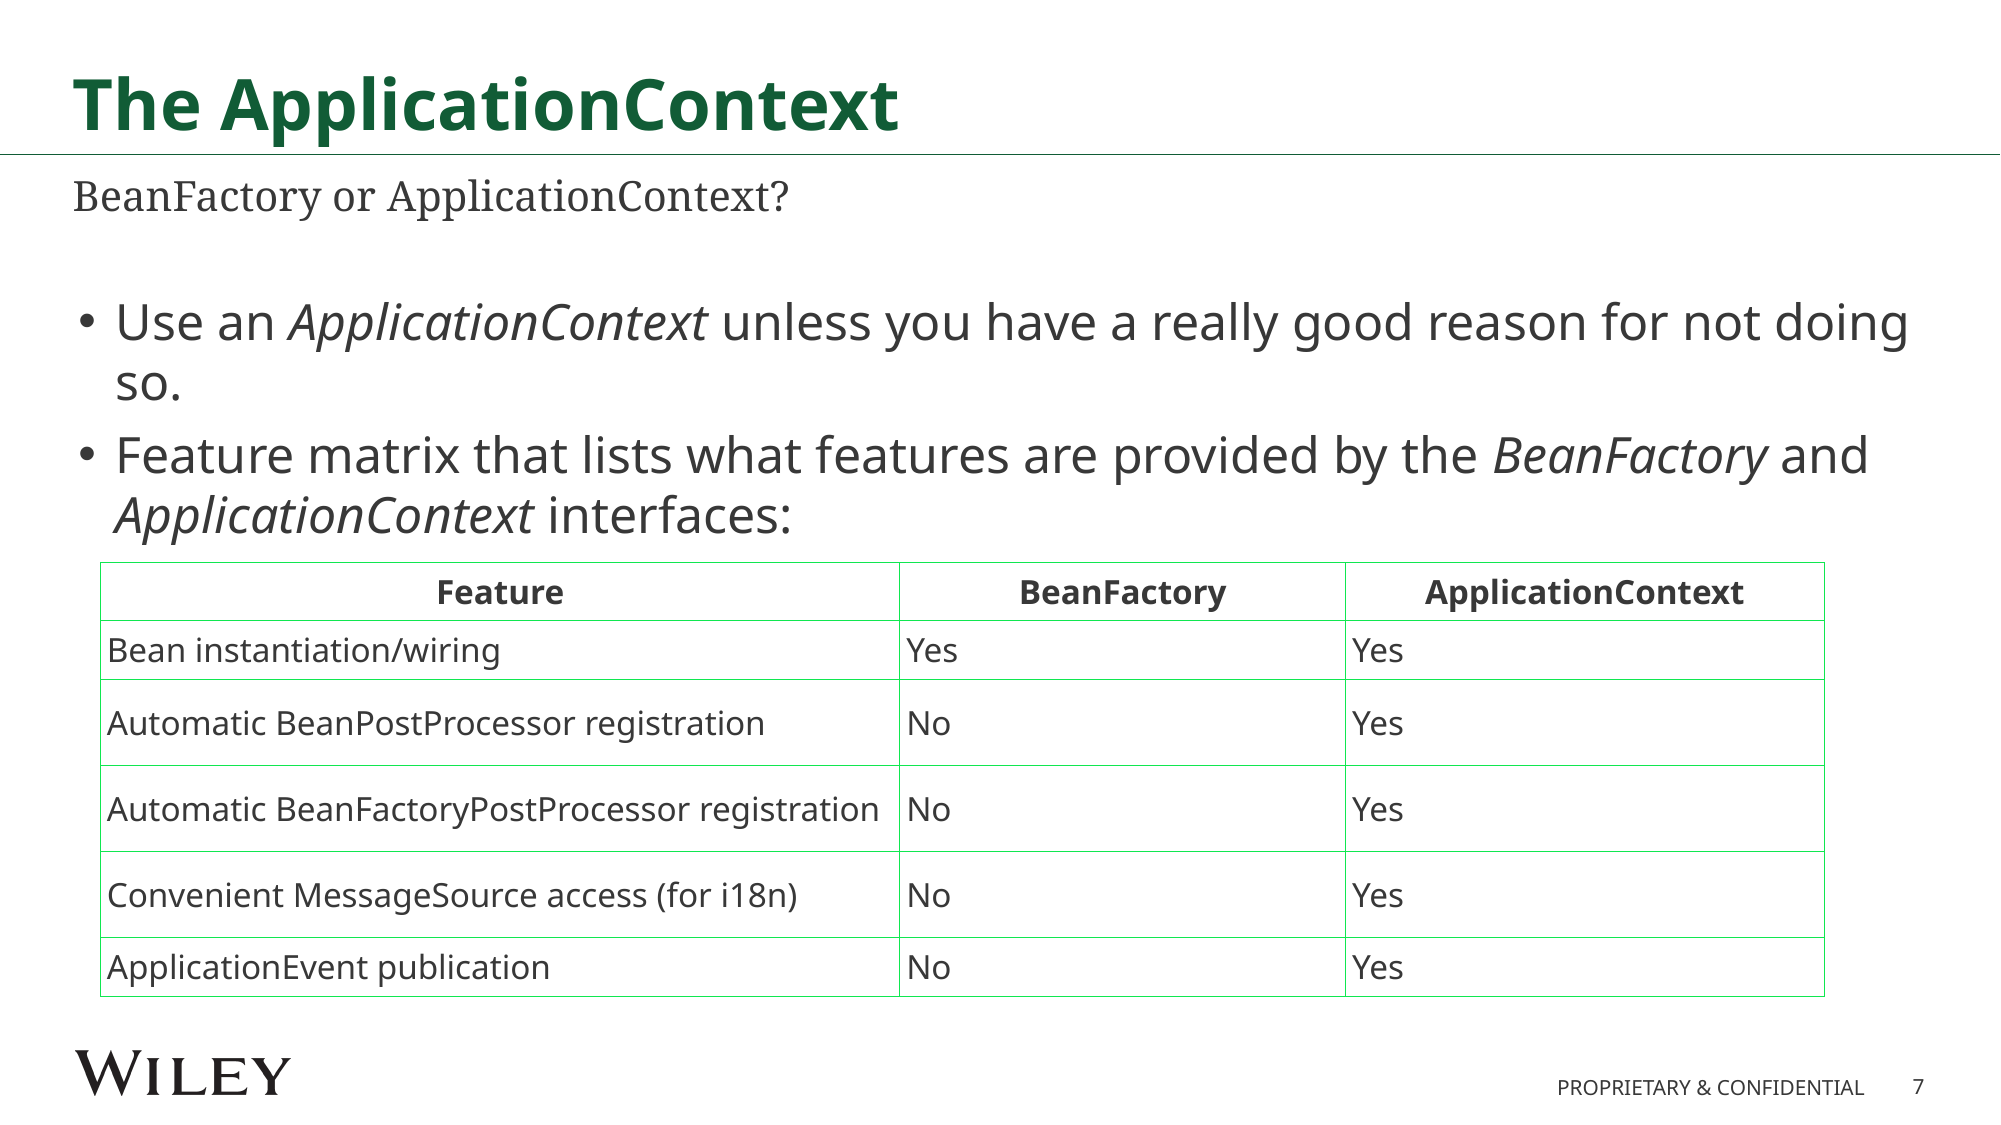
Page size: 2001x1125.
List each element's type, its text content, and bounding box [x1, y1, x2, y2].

list Use an ApplicationContext unless you have a really good reason for not doing so. Feature matrix that lists what features are provided by the BeanFactory and ApplicationContext interfaces: [78, 283, 1928, 1037]
table_cell Convenient MessageSource access (for i18n) [101, 852, 899, 937]
slide_number 7 [1864, 1066, 1925, 1121]
table_cell Yes [1346, 621, 1824, 679]
table_cell Bean instantiation/wiring [101, 621, 899, 679]
table_header Feature [101, 563, 899, 620]
table_cell Yes [1346, 938, 1824, 996]
table_cell Automatic BeanFactoryPostProcessor registration [101, 766, 899, 851]
table_cell Yes [900, 621, 1345, 679]
table_header ApplicationContext [1346, 563, 1824, 620]
footer PROPRIETARY & CONFIDENTIAL [1213, 1066, 1864, 1121]
table_cell No [900, 938, 1345, 996]
table_cell ApplicationEvent publication [101, 938, 899, 996]
table_cell Yes [1346, 766, 1824, 851]
table_cell No [900, 852, 1345, 937]
table_cell Yes [1346, 680, 1824, 765]
table_cell Yes [1346, 852, 1824, 937]
picture [75, 1050, 291, 1096]
title The ApplicationContext [72, 12, 1925, 154]
list BeanFactory or ApplicationContext? [72, 162, 1925, 283]
table_header BeanFactory [900, 563, 1345, 620]
table_cell No [900, 680, 1345, 765]
table_cell No [900, 766, 1345, 851]
table_cell Automatic BeanPostProcessor registration [101, 680, 899, 765]
